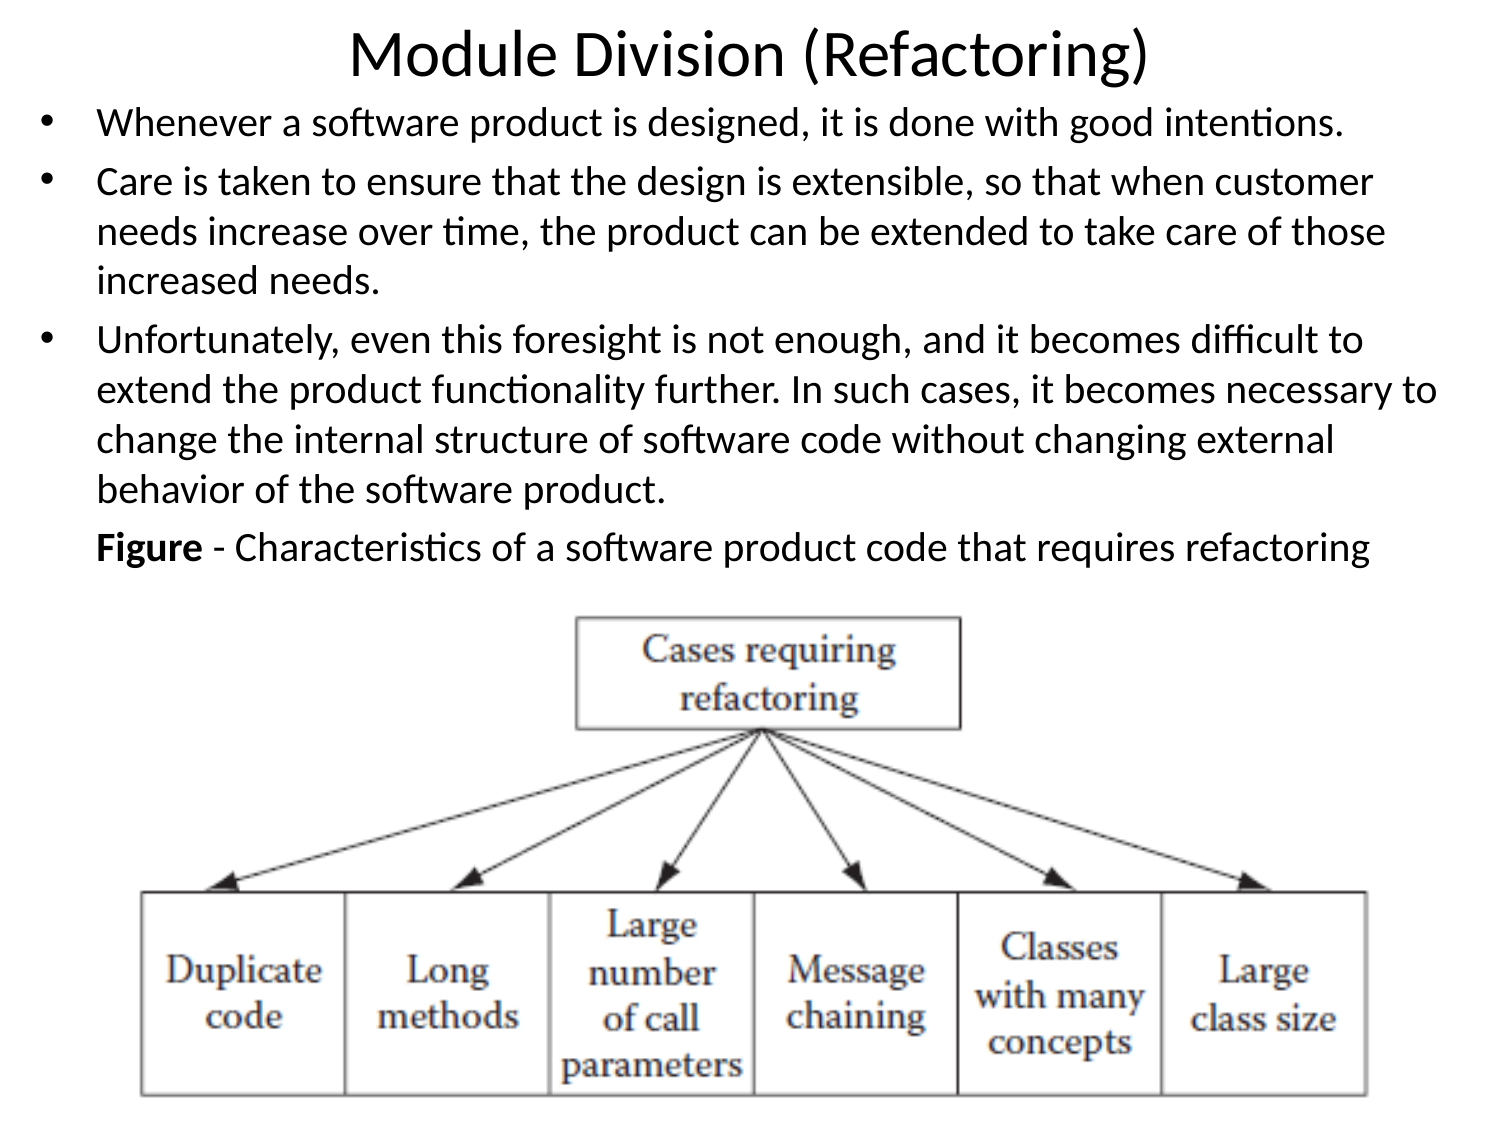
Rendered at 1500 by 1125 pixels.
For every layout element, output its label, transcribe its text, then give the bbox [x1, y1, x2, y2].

list Whenever a software product is designed, it is done with good intentions. Care is taken to ensure that the design is extensible, so that when customer needs increase over time, the product can be extended to take care of those increased needs. Unfortunately, even this foresight is not enough, and it becomes difficult to extend the product functionality further. In such cases, it becomes necessary to change the internal structure of software code without changing external behavior of the software product. Figure - Characteristics of a software product code that requires refactoring [24, 87, 1475, 1100]
title Module Division (Refactoring) [75, 0, 1425, 87]
picture [62, 588, 1466, 1113]
